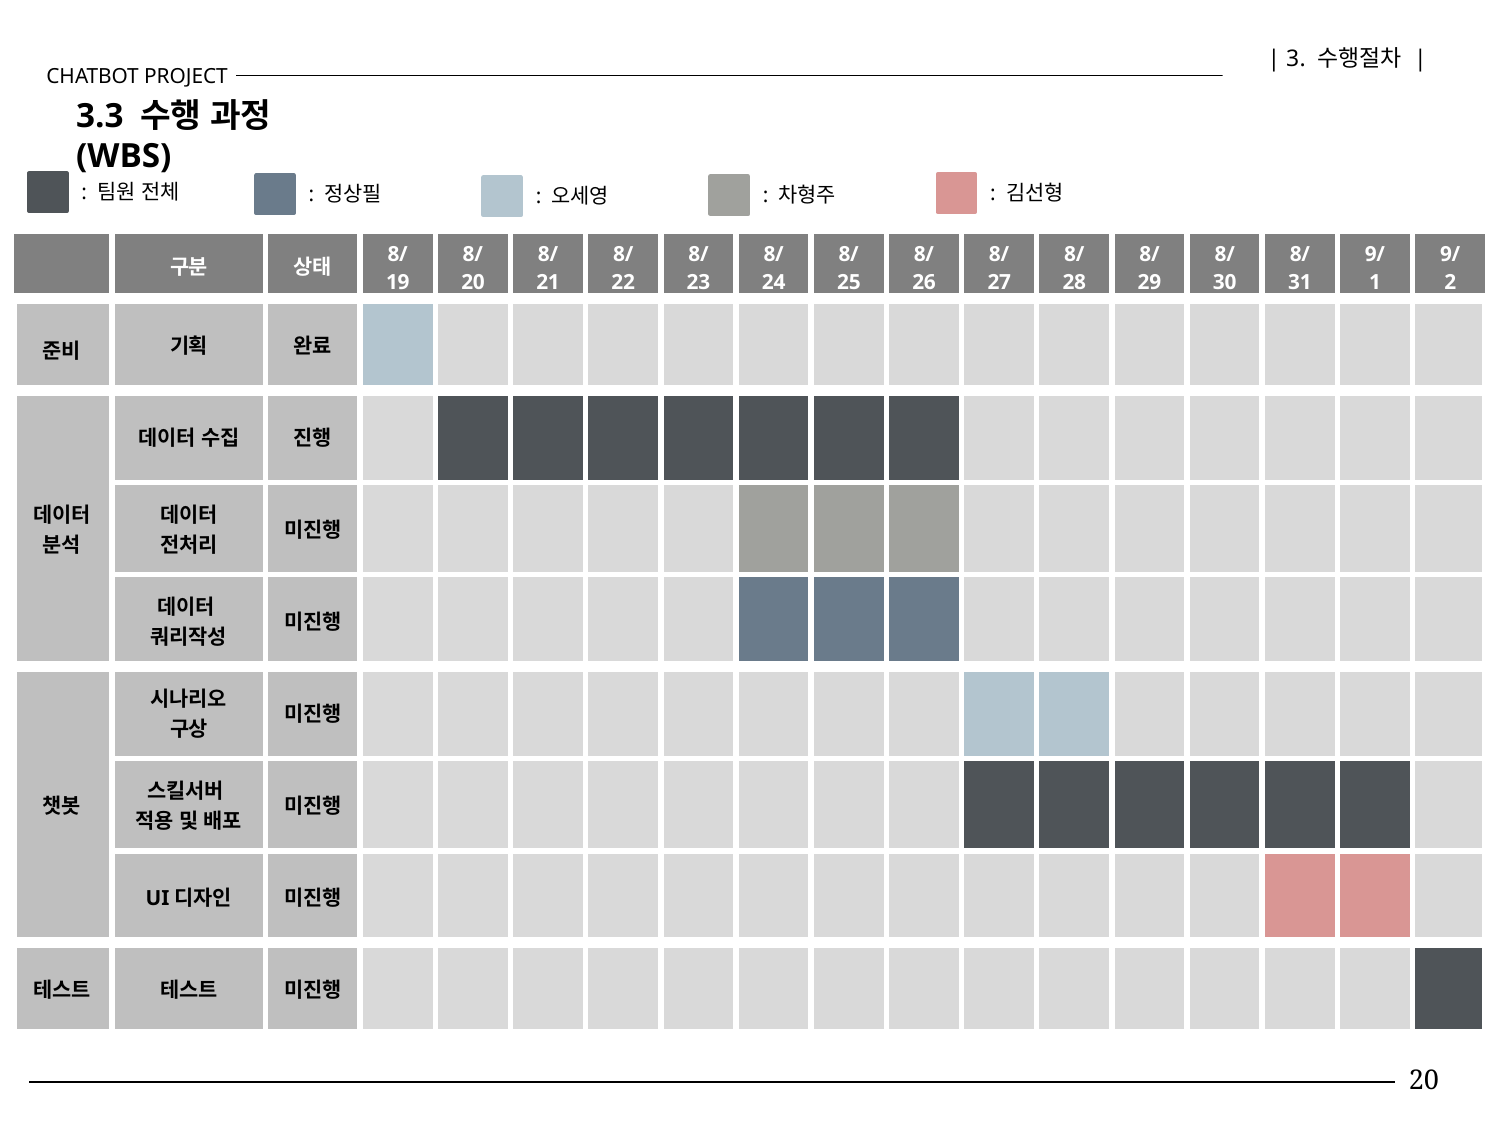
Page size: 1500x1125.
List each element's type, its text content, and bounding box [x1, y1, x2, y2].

text_box 20 [1394, 1055, 1454, 1103]
table_cell 데이터 분석 [17, 396, 109, 661]
table_cell [1115, 577, 1184, 661]
table_cell [814, 672, 884, 756]
table_header 구분 [115, 234, 263, 293]
table_cell 준비 [17, 304, 109, 385]
table_header 상태 [268, 234, 357, 293]
table_cell [1265, 396, 1335, 480]
table_cell [588, 948, 658, 1029]
table_cell [1190, 396, 1259, 480]
table_cell [513, 304, 583, 385]
table_cell [964, 577, 1034, 661]
table_header [14, 234, 109, 293]
table_cell [1039, 948, 1109, 1029]
table_cell [1265, 672, 1335, 756]
table_cell [1190, 948, 1259, 1029]
table_cell [1190, 577, 1259, 661]
table_cell [1265, 577, 1335, 661]
table_header 8/ 30 [1190, 234, 1259, 293]
table_cell [814, 948, 884, 1029]
table_cell [1190, 761, 1259, 848]
table_cell [513, 396, 583, 480]
table_cell [1415, 577, 1482, 661]
table_cell [1039, 396, 1109, 480]
table_cell 미진행 [268, 761, 357, 848]
table_cell [438, 396, 508, 480]
table_cell [363, 854, 433, 937]
table_cell [889, 761, 959, 848]
table_cell [438, 485, 508, 572]
table_cell [588, 396, 658, 480]
text_box 3.3 수행 과정(WBS) [61, 86, 384, 182]
table_cell [438, 854, 508, 937]
table_cell [1115, 672, 1184, 756]
table_cell [664, 485, 733, 572]
table_cell [1039, 761, 1109, 848]
table_cell [588, 761, 658, 848]
table_cell [739, 577, 808, 661]
table_cell [889, 485, 959, 572]
table_cell [1265, 854, 1335, 937]
table_header 8/ 20 [438, 234, 508, 293]
table_header 8/ 31 [1265, 234, 1335, 293]
table_cell [739, 672, 808, 756]
table_cell 완료 [268, 304, 357, 385]
table_cell 시나리오 구상 [115, 672, 263, 756]
table_cell [363, 577, 433, 661]
table_cell [588, 304, 658, 385]
table_cell [964, 761, 1034, 848]
table_cell [664, 396, 733, 480]
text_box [710, 174, 891, 215]
table_cell [664, 761, 733, 848]
table_cell [664, 304, 733, 385]
table_cell [588, 577, 658, 661]
table_cell 미진행 [268, 854, 357, 937]
table_cell [664, 854, 733, 937]
table_cell [964, 948, 1034, 1029]
table_cell [1415, 485, 1482, 572]
table_cell [664, 577, 733, 661]
table_cell [1190, 304, 1259, 385]
table_header 8/ 25 [814, 234, 884, 293]
table_cell [814, 761, 884, 848]
table_header 9/ 2 [1415, 234, 1485, 293]
table_cell [363, 396, 433, 480]
table_cell [363, 485, 433, 572]
table_cell [814, 304, 884, 385]
table_cell [814, 854, 884, 937]
table_cell [964, 304, 1034, 385]
table_cell [1115, 948, 1184, 1029]
table_cell [1190, 485, 1259, 572]
table_cell 스킬서버 적용 및 배포 [115, 761, 263, 848]
table_cell [814, 485, 884, 572]
table_cell [1039, 304, 1109, 385]
table_cell [889, 396, 959, 480]
table_cell [739, 761, 808, 848]
table_cell 미진행 [268, 485, 357, 572]
table_cell [1190, 672, 1259, 756]
table_header 8/ 29 [1115, 234, 1184, 293]
table_cell [513, 854, 583, 937]
table_cell [1415, 854, 1482, 937]
table_cell [739, 485, 808, 572]
table_cell [1265, 761, 1335, 848]
table_cell [513, 948, 583, 1029]
table_cell [1190, 854, 1259, 937]
table_cell [1115, 304, 1184, 385]
table_cell [363, 761, 433, 848]
table_cell 챗봇 [17, 672, 109, 937]
table_cell [513, 672, 583, 756]
table_cell [814, 396, 884, 480]
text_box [256, 173, 436, 214]
table_cell UI디자인 [115, 854, 263, 937]
table_cell [363, 948, 433, 1029]
table_cell [1340, 854, 1410, 937]
table_cell [1415, 672, 1482, 756]
table_cell [1039, 672, 1109, 756]
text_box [483, 175, 663, 217]
table_cell [438, 948, 508, 1029]
table_cell 미진행 [268, 577, 357, 661]
table_cell [363, 672, 433, 756]
table_cell [739, 304, 808, 385]
table_cell [588, 672, 658, 756]
table_cell [1415, 304, 1482, 385]
table_cell [889, 854, 959, 937]
table_cell [1265, 304, 1335, 385]
table_cell [438, 304, 508, 385]
table_cell [363, 304, 433, 385]
table_cell [1265, 948, 1335, 1029]
table_header 8/ 24 [739, 234, 808, 293]
table_cell [1340, 396, 1410, 480]
table_cell [1415, 396, 1482, 480]
table_cell [513, 485, 583, 572]
table_cell [1340, 577, 1410, 661]
table_cell [1340, 761, 1410, 848]
table_cell [1340, 672, 1410, 756]
table_cell [513, 577, 583, 661]
table_cell [1115, 854, 1184, 937]
table_cell [964, 854, 1034, 937]
table_cell [438, 761, 508, 848]
table_cell 진행 [268, 396, 357, 480]
table_cell 테스트 [115, 948, 263, 1029]
table_cell 데이터 수집 [115, 396, 263, 480]
table_cell 미진행 [268, 948, 357, 1029]
table_cell [1115, 485, 1184, 572]
table_header 8/ 23 [664, 234, 733, 293]
table_cell [664, 948, 733, 1029]
table_cell [513, 761, 583, 848]
table_cell [1039, 485, 1109, 572]
table_cell [739, 854, 808, 937]
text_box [937, 171, 1118, 213]
table_header 8/ 21 [513, 234, 583, 293]
table_cell [588, 485, 658, 572]
text_box CHATBOT PROJECT [16, 55, 243, 96]
table_header 8/ 27 [964, 234, 1034, 293]
table_header 8/ 26 [889, 234, 959, 293]
table_cell 테스트 [17, 948, 109, 1029]
table_cell 데이터 전처리 [115, 485, 263, 572]
table_cell [739, 948, 808, 1029]
table_header 8/ 28 [1039, 234, 1109, 293]
table_cell [739, 396, 808, 480]
table_cell [889, 672, 959, 756]
table_cell [889, 304, 959, 385]
table_cell [588, 854, 658, 937]
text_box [28, 170, 209, 212]
table_cell [1039, 854, 1109, 937]
table_cell [664, 672, 733, 756]
table_cell 미진행 [268, 672, 357, 756]
table_header 8/ 22 [588, 234, 658, 293]
table_cell [1115, 396, 1184, 480]
table_cell [1340, 485, 1410, 572]
table_cell [964, 672, 1034, 756]
table_cell 기획 [115, 304, 263, 385]
table_cell 데이터 쿼리작성 [115, 577, 263, 661]
table_cell [1415, 948, 1482, 1029]
table_cell [1039, 577, 1109, 661]
table_cell [1265, 485, 1335, 572]
table_cell [438, 672, 508, 756]
table_cell [814, 577, 884, 661]
table_cell [889, 577, 959, 661]
table_cell [438, 577, 508, 661]
table_cell [964, 396, 1034, 480]
text_box | 3. 수행절차 | [1222, 21, 1466, 78]
table_header 9/ 1 [1340, 234, 1410, 293]
table_cell [889, 948, 959, 1029]
table_cell [1115, 761, 1184, 848]
table_cell [1340, 948, 1410, 1029]
table_cell [1415, 761, 1482, 848]
table_cell [964, 485, 1034, 572]
table_header 8/ 19 [363, 234, 433, 293]
table_cell [1340, 304, 1410, 385]
